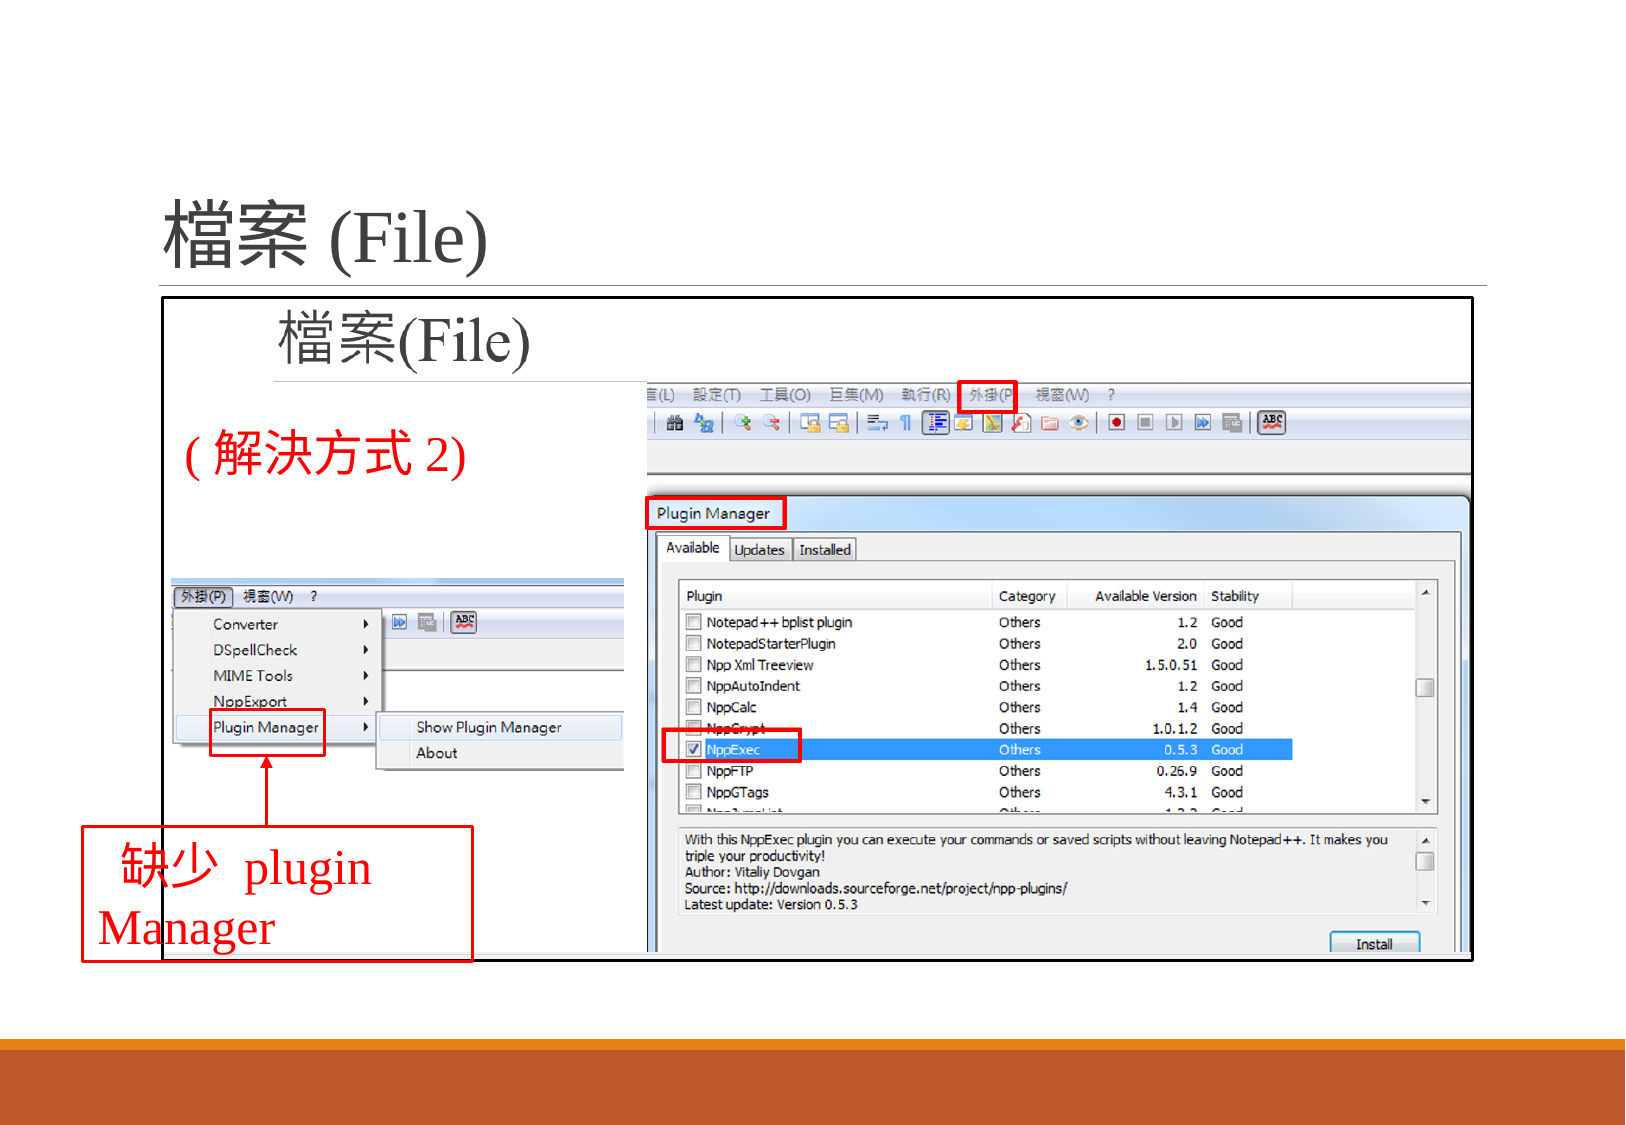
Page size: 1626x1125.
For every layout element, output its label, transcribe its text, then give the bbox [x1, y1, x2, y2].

title 檔案(File) [146, 47, 1487, 285]
text_box 缺少 plugin Manager [82, 826, 161, 962]
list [163, 298, 1472, 960]
